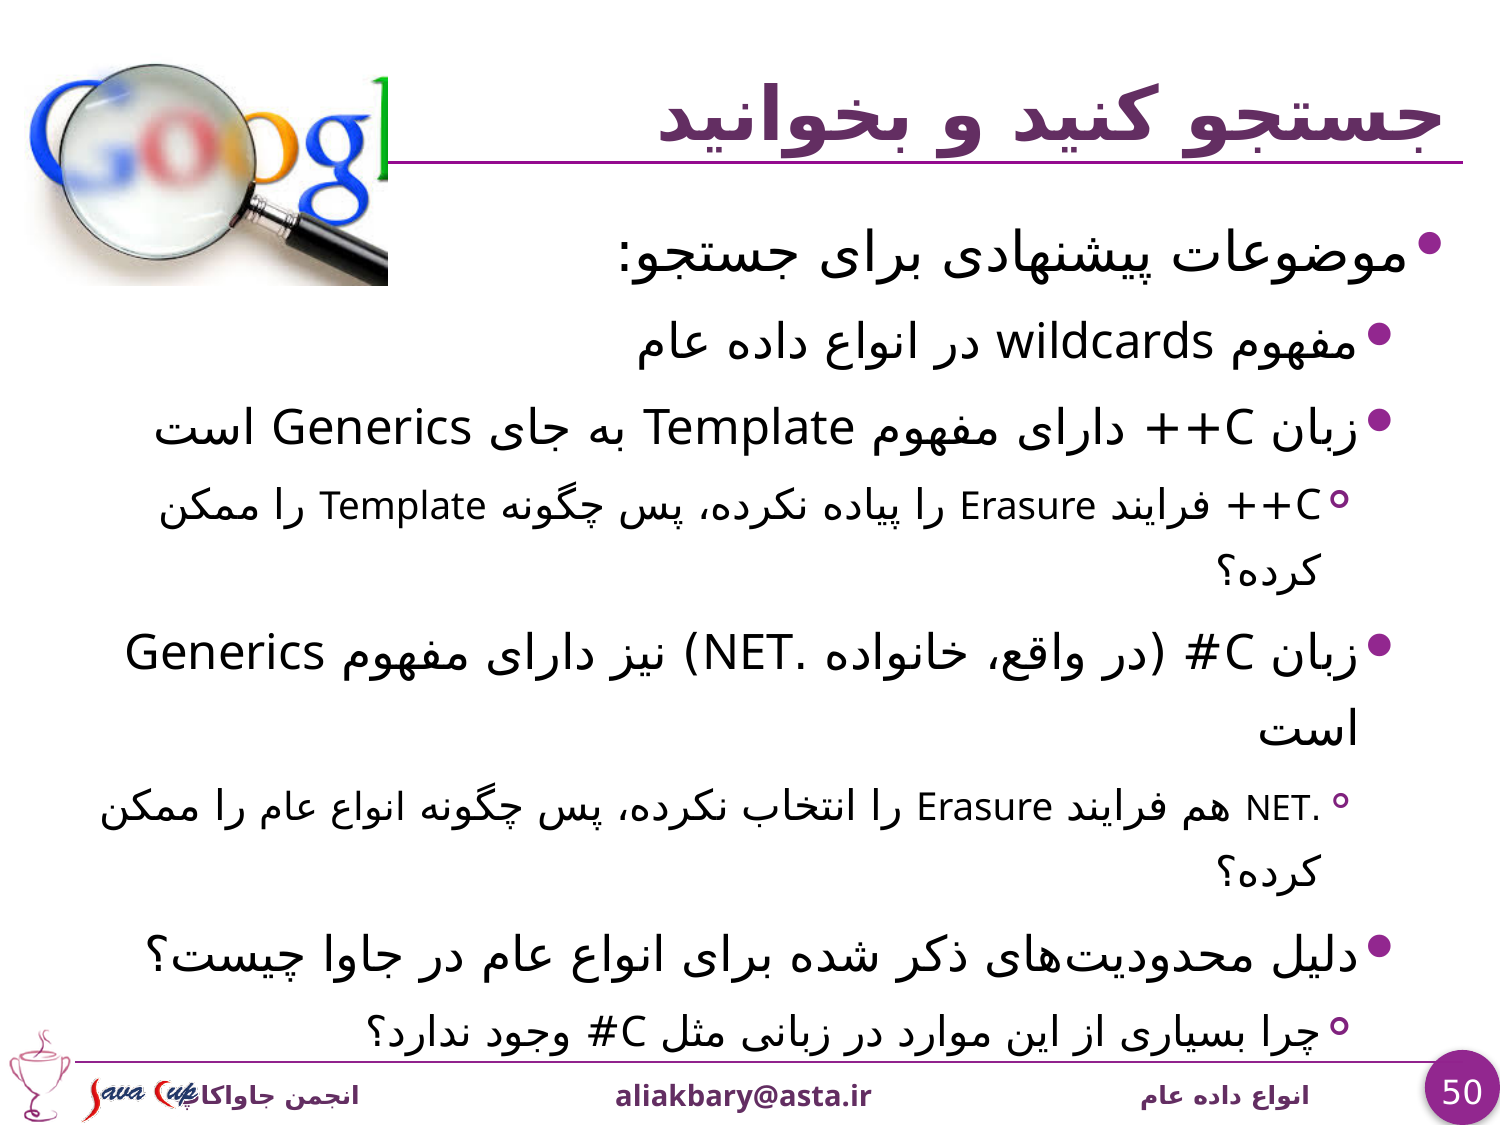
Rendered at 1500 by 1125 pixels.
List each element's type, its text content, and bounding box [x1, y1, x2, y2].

picture [24, 43, 388, 286]
picture [6, 1028, 75, 1125]
title جستجو کنيد و بخوانيد [24, 37, 1463, 163]
picture [79, 1076, 200, 1125]
list موضوعات پیشنهادی برای جستجو: مفهوم wildcards در انواع داده عام زبان C++ دارای مفهوم Template به جای Generics است C++ فرایند Erasure را پیاده نکرده، پس چگونه Template را ممکن کرده؟ زبان C# (در واقع، خانواده .NET) نیز دارای مفهوم Generics است .NET هم فرایند Erasure را انتخاب نکرده، پس چگونه انواع عام را ممکن کرده؟ دلیل محدودیت‌های ذکر شده برای انواع عام در جاوا چیست؟ چرا بسياری از این موارد در زبانی مثل C# وجود ندارد؟ [24, 187, 1463, 1063]
